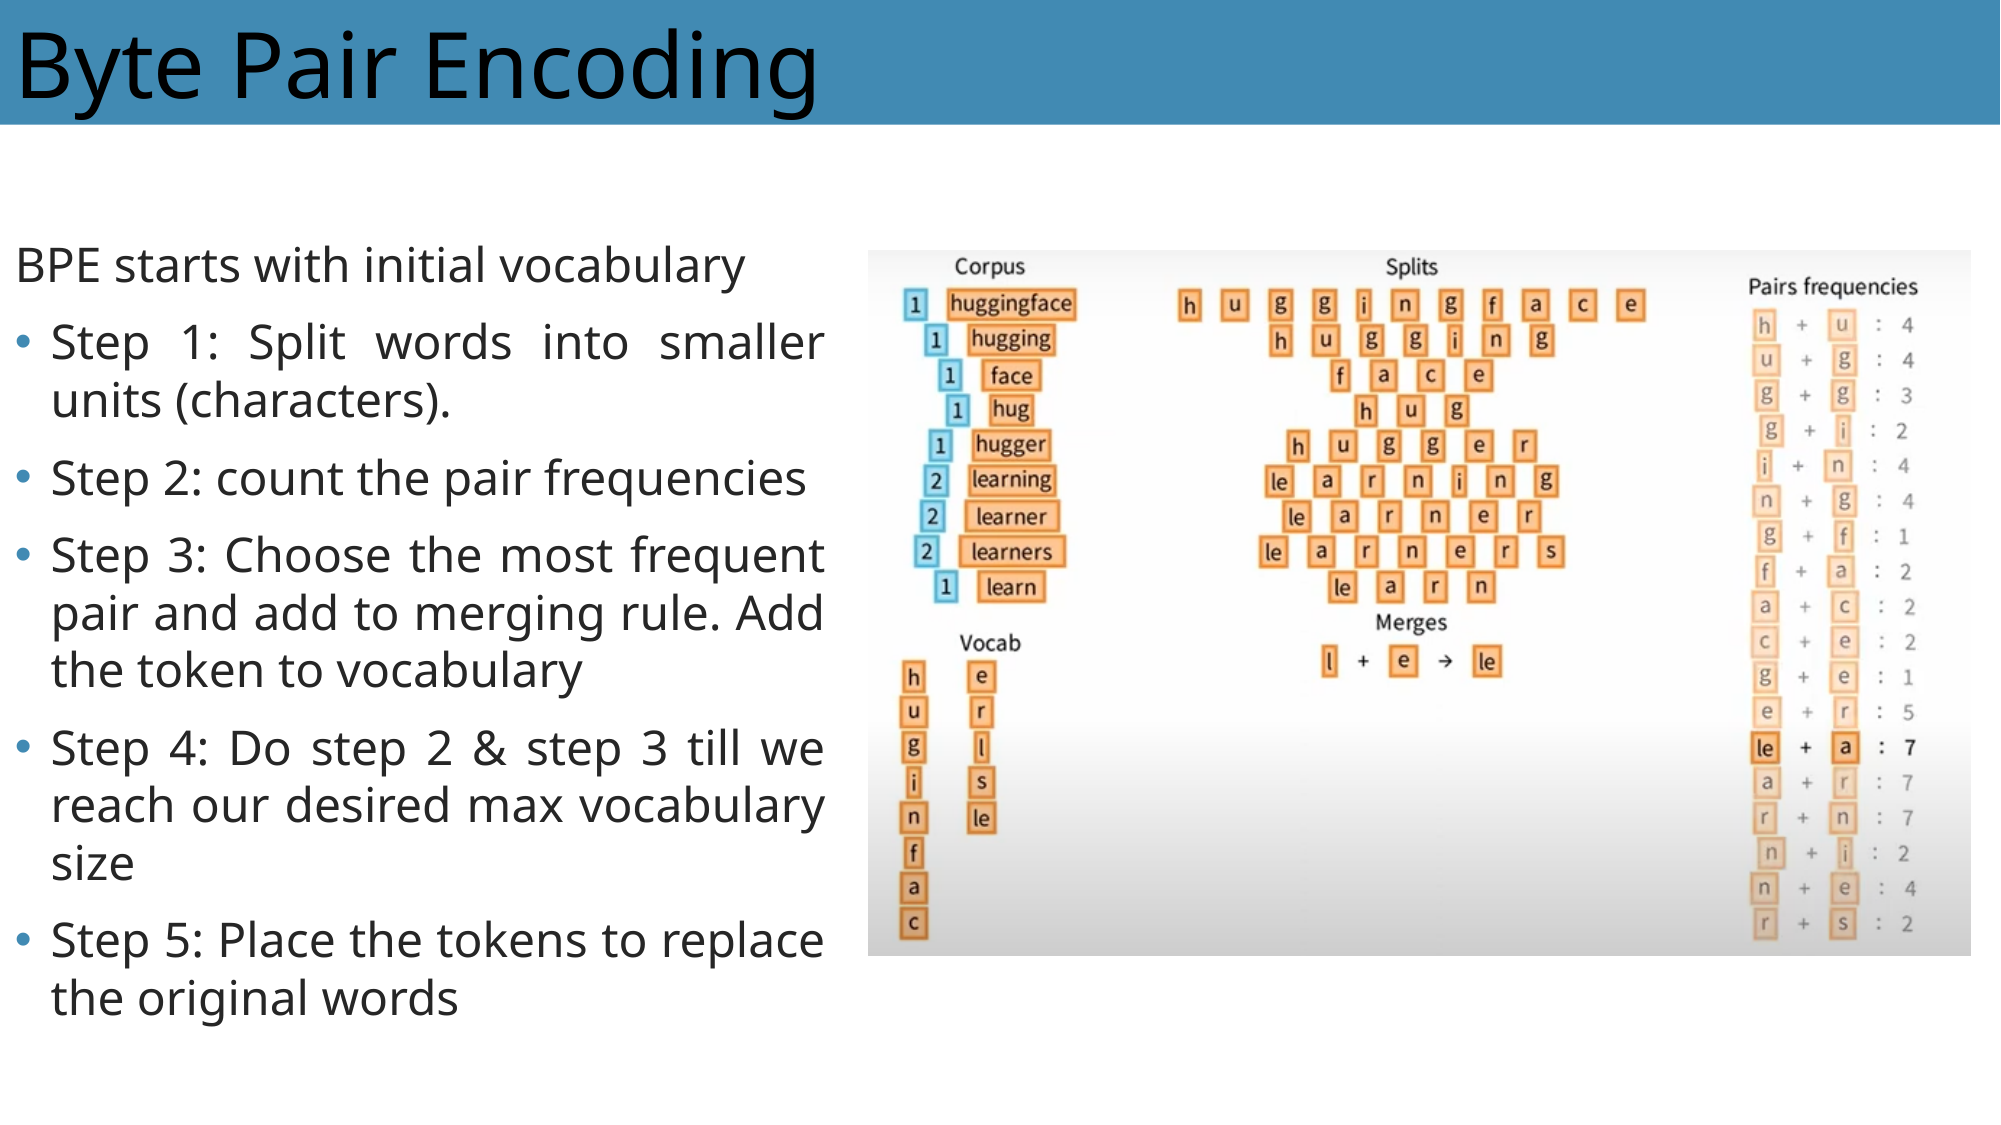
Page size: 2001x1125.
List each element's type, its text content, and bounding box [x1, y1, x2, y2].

picture [868, 250, 1971, 956]
text_box Byte Pair Encoding [0, 0, 2000, 125]
text_box BPE starts with initial vocabulary Step 1: Split words into smaller units (characters). Step 2: count the pair frequencies Step 3: Choose the most frequent pair and add to merging rule. Add the token to vocabulary Step 4: Do step 2 & step 3 till we reach our desired max vocabulary size Step 5: Place the tokens to replace the original words [0, 226, 842, 1088]
